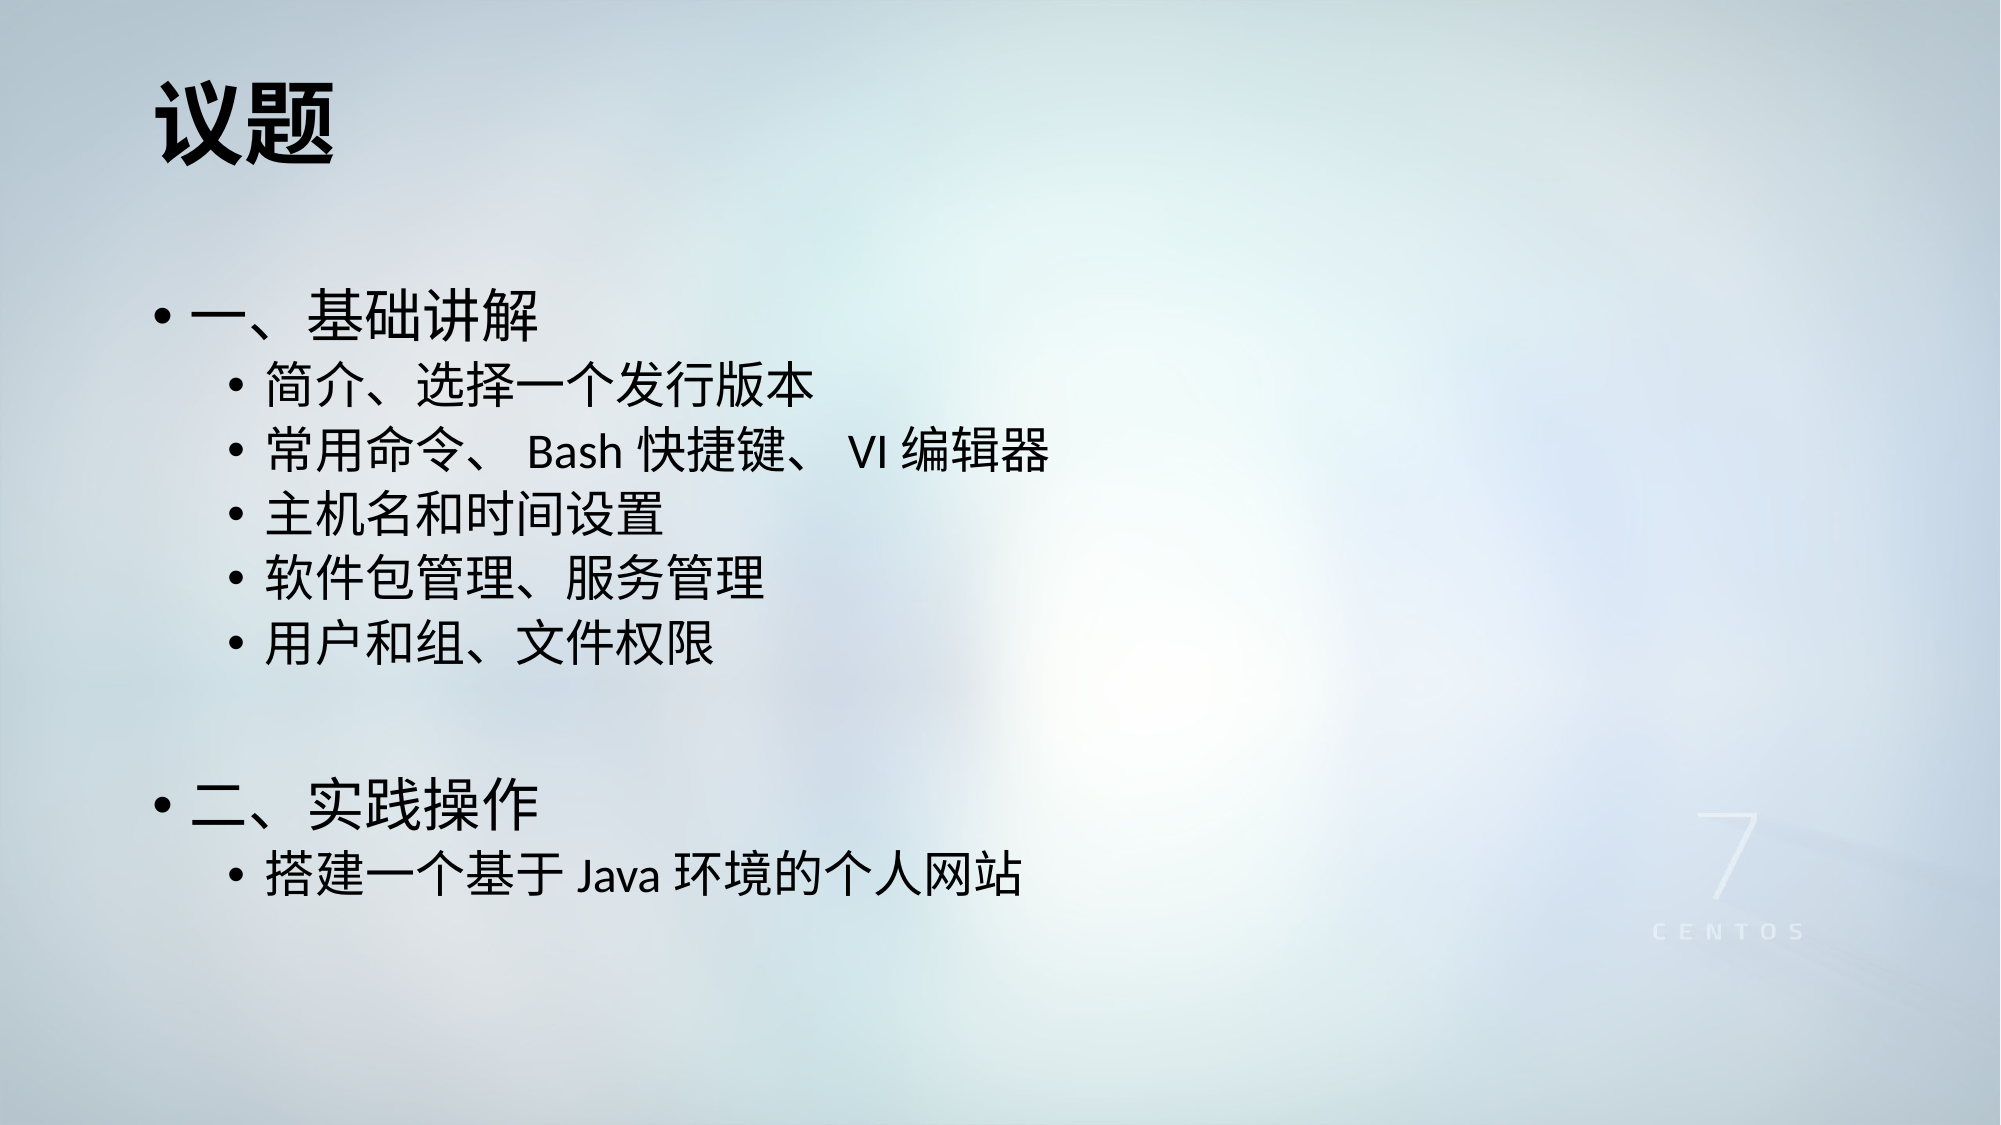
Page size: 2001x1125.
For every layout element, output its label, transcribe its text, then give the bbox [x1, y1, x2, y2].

picture [0, 0, 2001, 1125]
list 一、基础讲解 简介、选择一个发行版本 常用命令、Bash快捷键、VI编辑器 主机名和时间设置 软件包管理、服务管理 用户和组、文件权限 二、实践操作 搭建一个基于Java环境的个人网站 [137, 279, 1863, 1014]
title 议题 [137, 59, 1863, 197]
